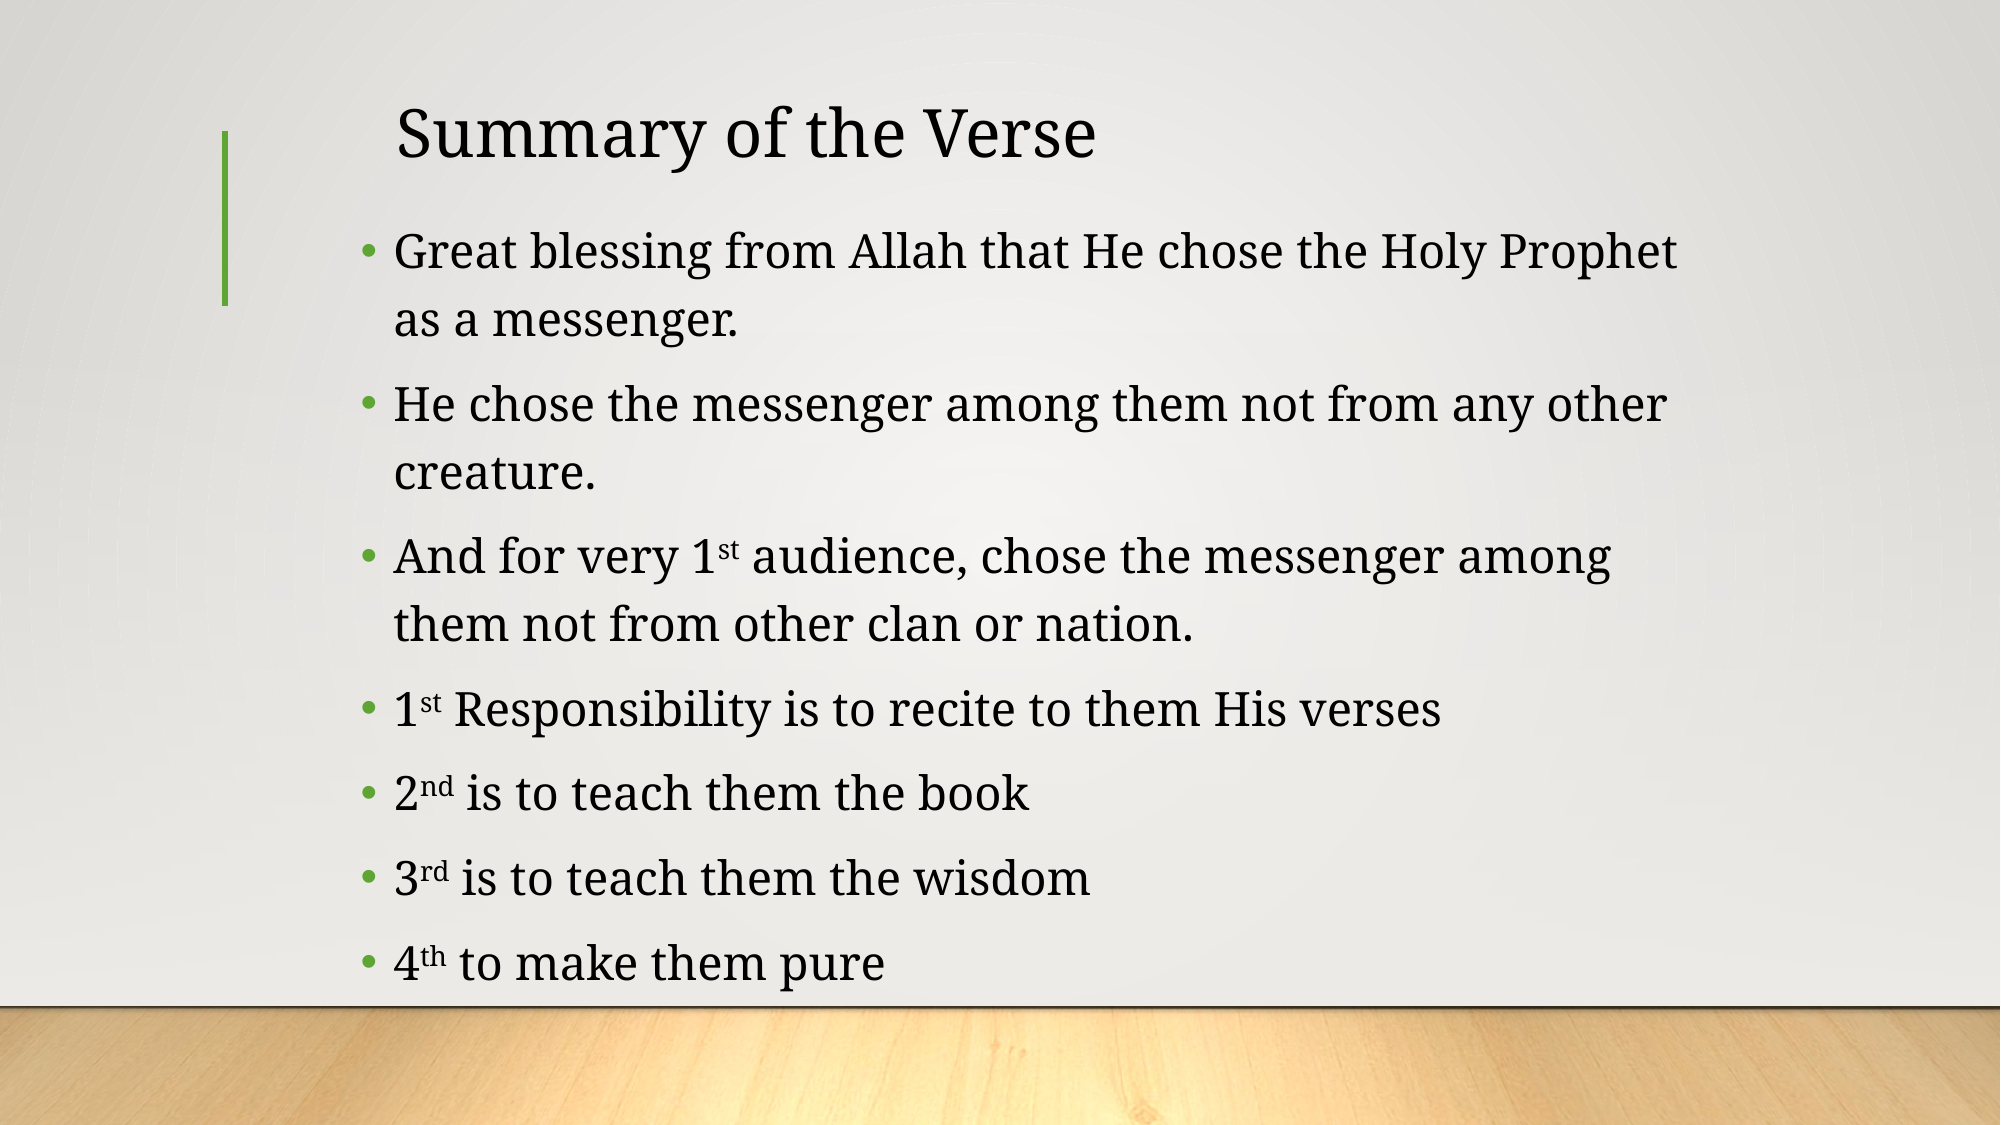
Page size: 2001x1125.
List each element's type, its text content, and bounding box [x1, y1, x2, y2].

list Great blessing from Allah that He chose the Holy Prophet as a messenger. He chose the messenger among them not from any other creature. And for very 1st audience, chose the messenger among them not from other clan or nation. 1st Responsibility is to recite to them His verses 2nd is to teach them the book 3rd is to teach them the wisdom 4th to make them pure [345, 202, 1696, 1003]
picture [0, 1006, 2000, 1125]
title Summary of the Verse [381, 64, 1619, 180]
